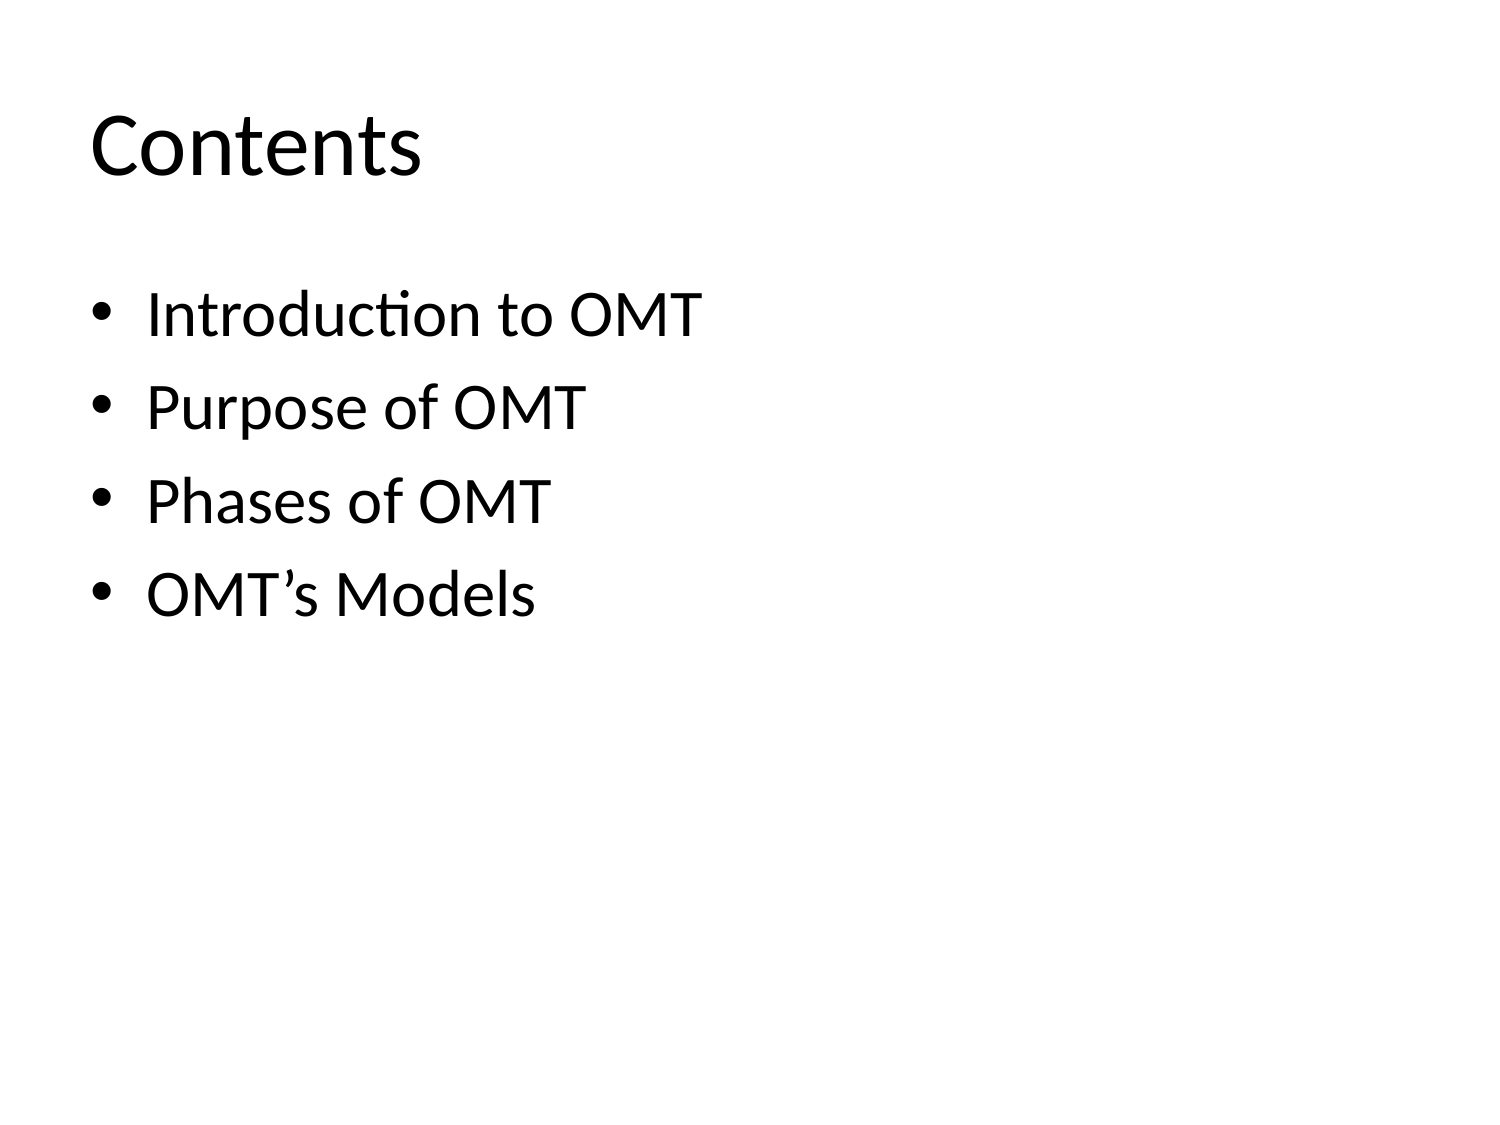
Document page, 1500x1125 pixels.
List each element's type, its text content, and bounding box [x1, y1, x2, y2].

list Introduction to OMT Purpose of OMT Phases of OMT OMT’s Models [75, 262, 1425, 1005]
title Contents [75, 45, 1425, 233]
